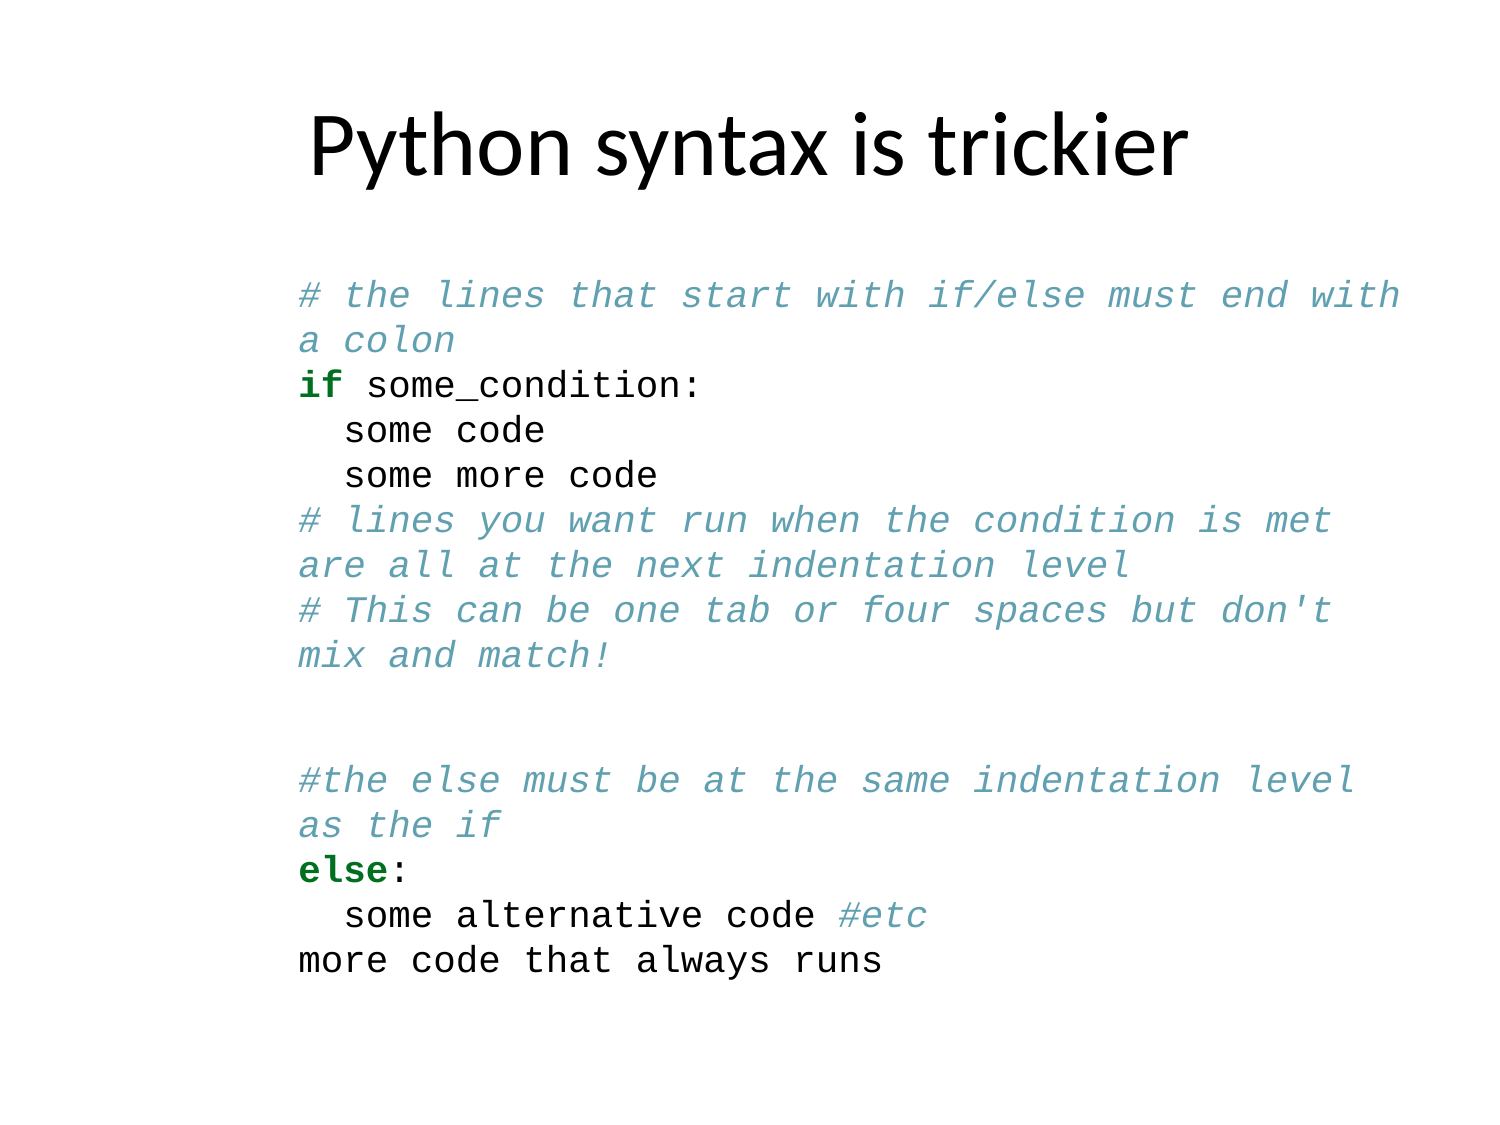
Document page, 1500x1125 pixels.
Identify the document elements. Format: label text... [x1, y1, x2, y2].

list # the lines that start with if/else must end with a colon if some_condition: some code some more code # lines you want run when the condition is met are all at the next indentation level # This can be one tab or four spaces but don't mix and match! #the else must be at the same indentation level as the if else: some alternative code #etc more code that always runs [75, 262, 1425, 1005]
title Python syntax is trickier [75, 45, 1425, 233]
